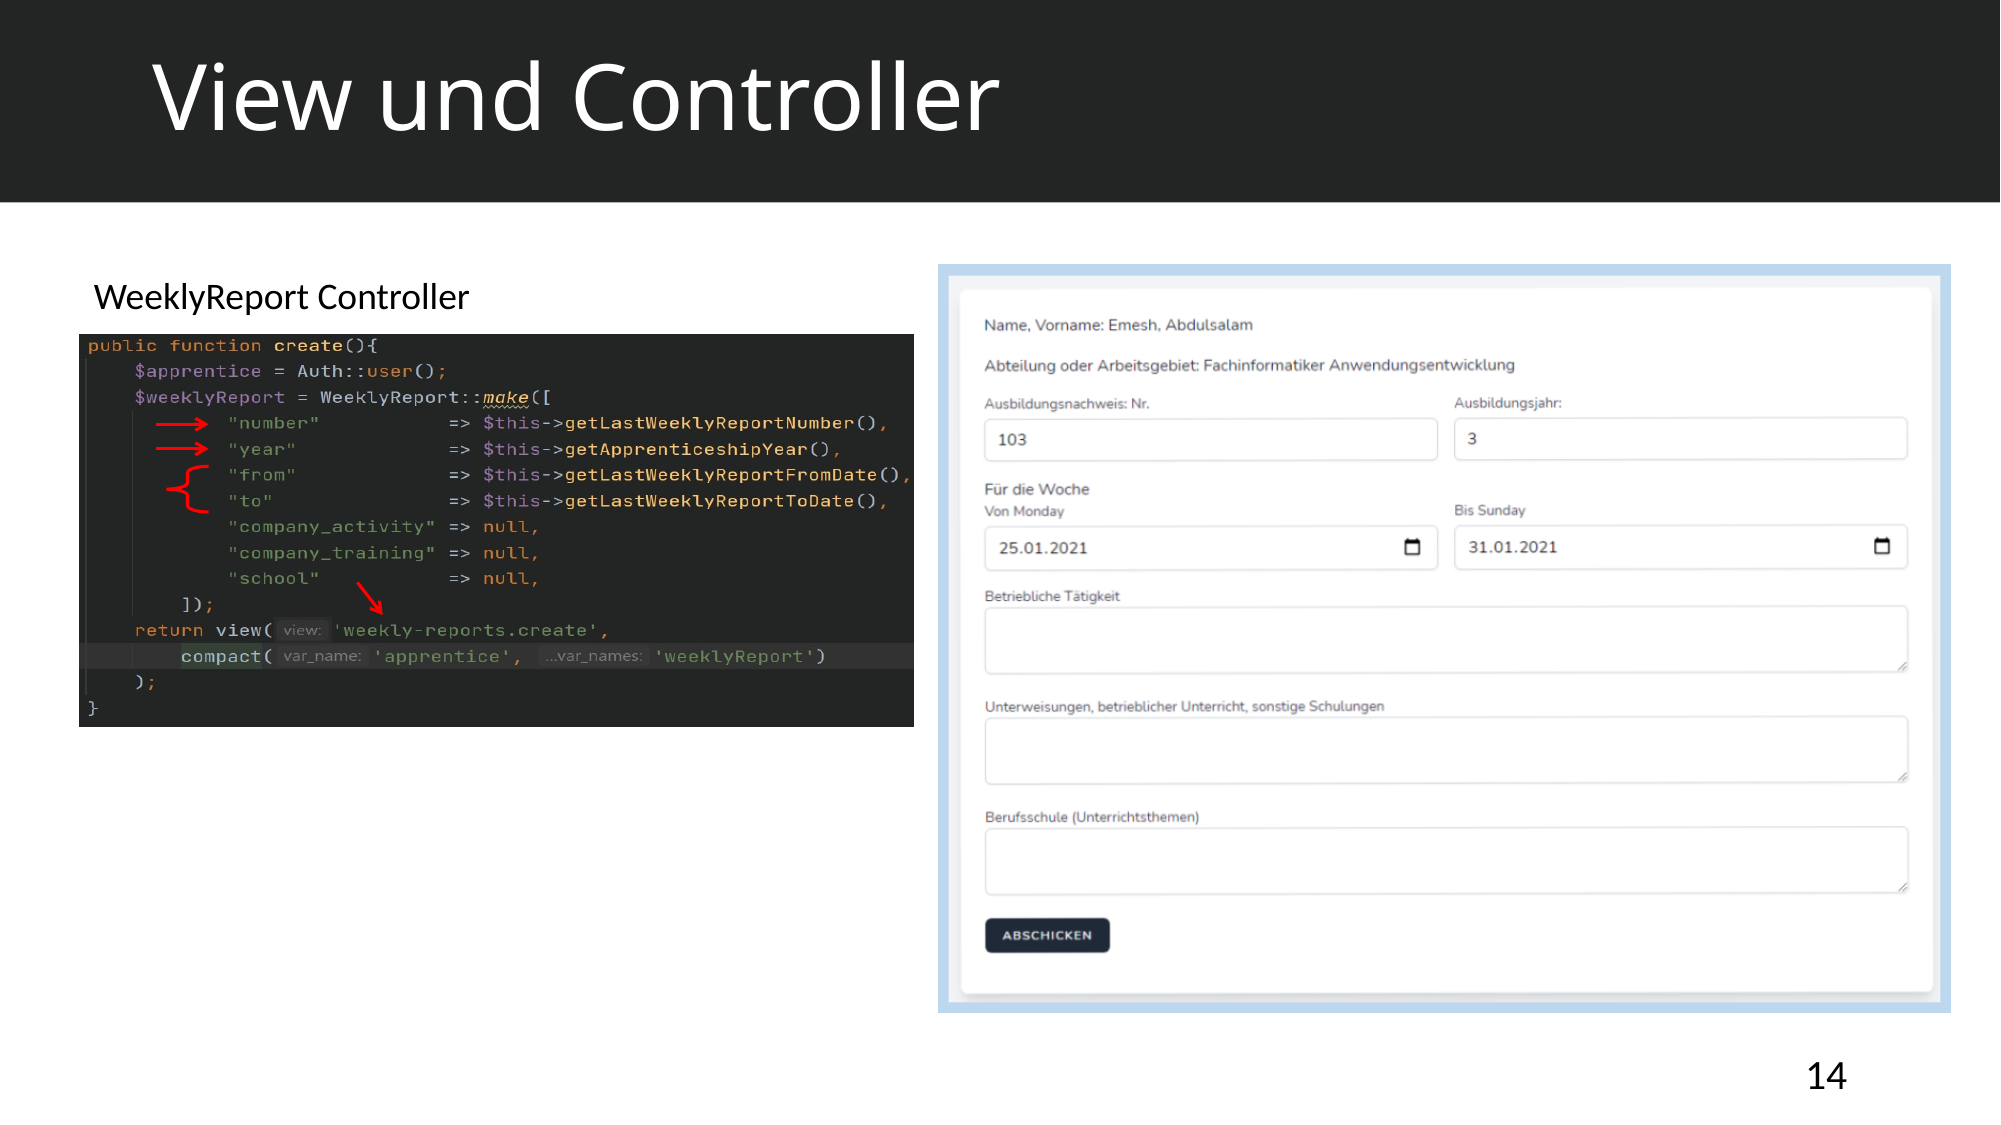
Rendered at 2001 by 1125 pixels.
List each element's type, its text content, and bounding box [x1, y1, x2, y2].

title View und Controller [137, 29, 1863, 173]
slide_number 14 [1412, 1042, 1863, 1103]
picture [79, 334, 914, 727]
text_box WeeklyReport Controller [79, 264, 486, 325]
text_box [357, 582, 383, 615]
picture [938, 264, 1951, 1013]
text_box [0, 0, 2000, 203]
